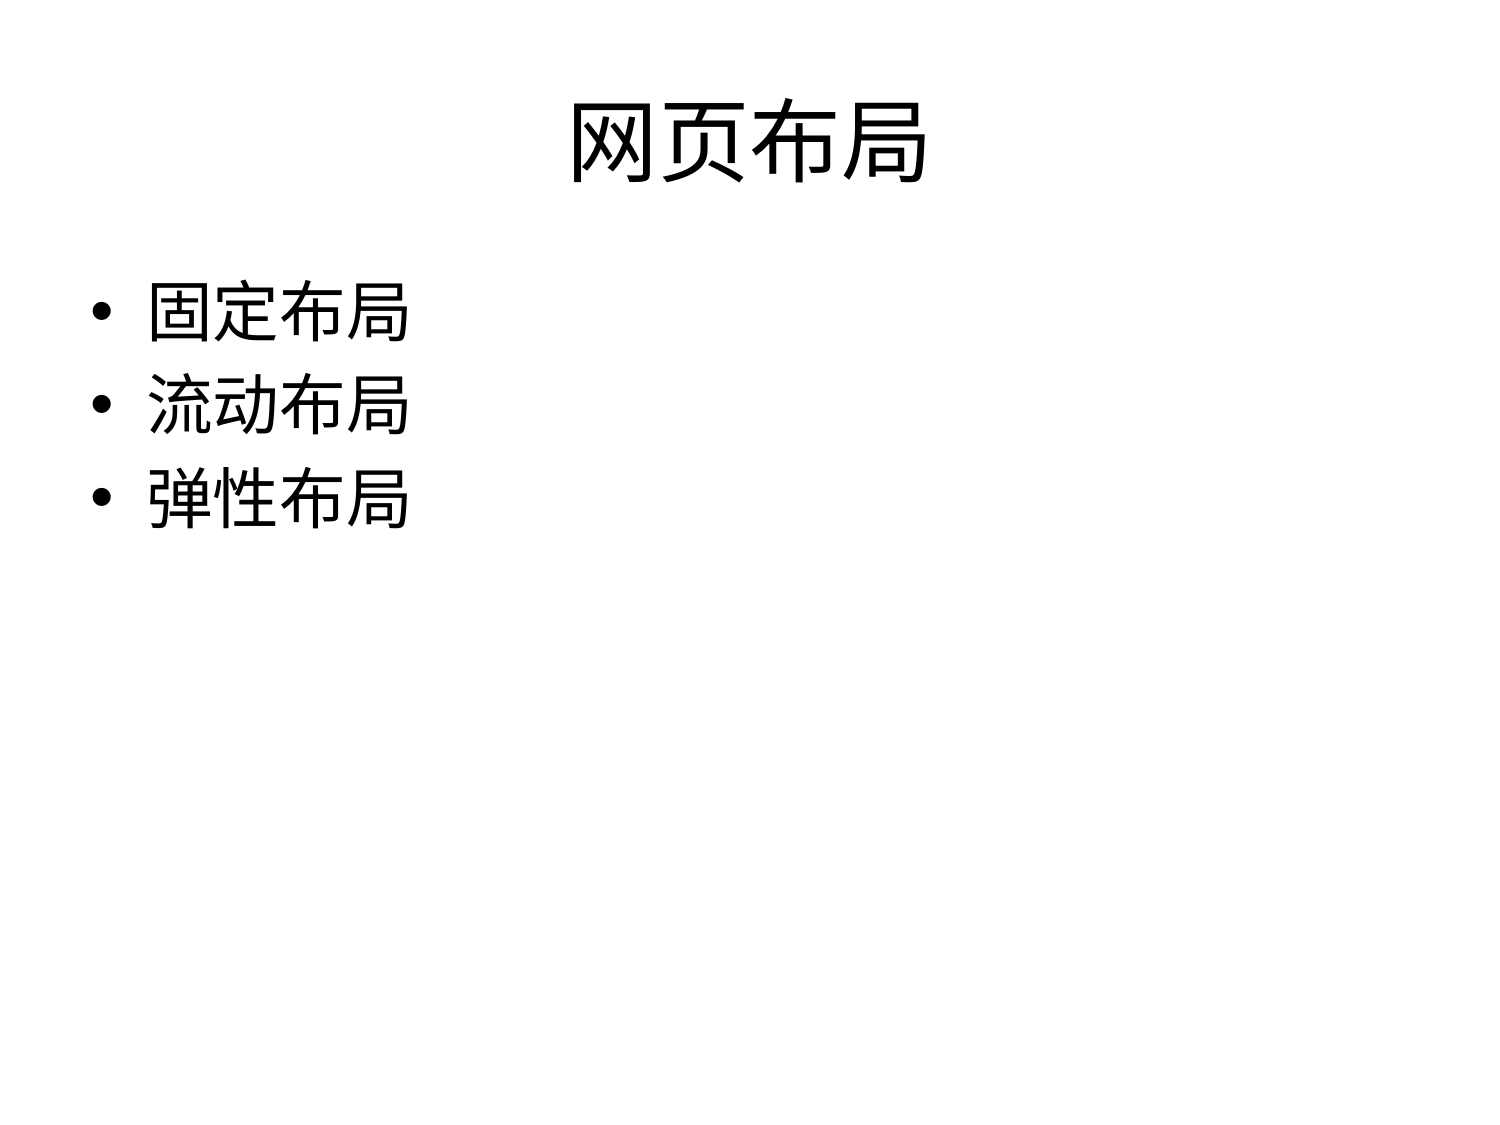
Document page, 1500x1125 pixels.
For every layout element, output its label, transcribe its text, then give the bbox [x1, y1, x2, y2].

list 固定布局 流动布局 弹性布局 [75, 262, 1425, 1005]
title 网页布局 [75, 45, 1425, 233]
